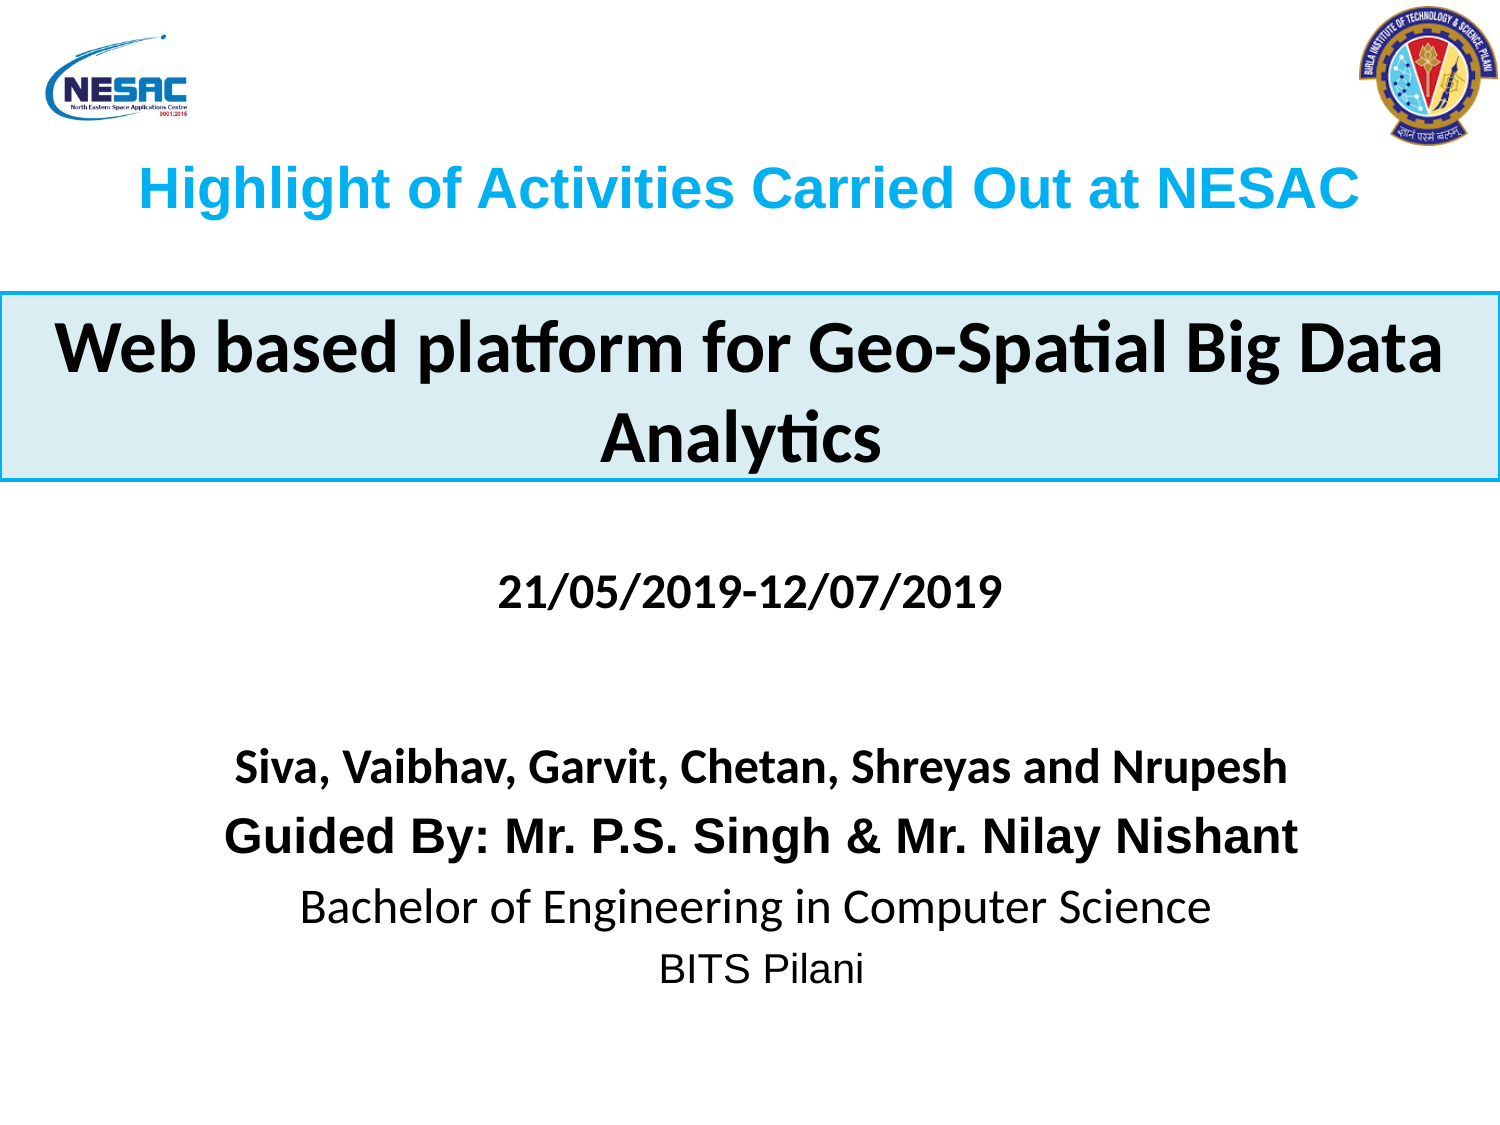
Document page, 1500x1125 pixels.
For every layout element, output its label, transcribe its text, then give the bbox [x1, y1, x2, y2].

text_box Siva, Vaibhav, Garvit, Chetan, Shreyas and Nrupesh Guided By: Mr. P.S. Singh & Mr. Nilay Nishant Bachelor of Engineering in Computer Science BITS Pilani [128, 726, 1395, 1090]
picture [1359, 6, 1499, 146]
text_box Web based platform for Geo-Spatial Big Data Analytics [0, 289, 1500, 407]
picture [0, 0, 231, 155]
text_box 21/05/2019-12/07/2019 [0, 550, 1500, 633]
